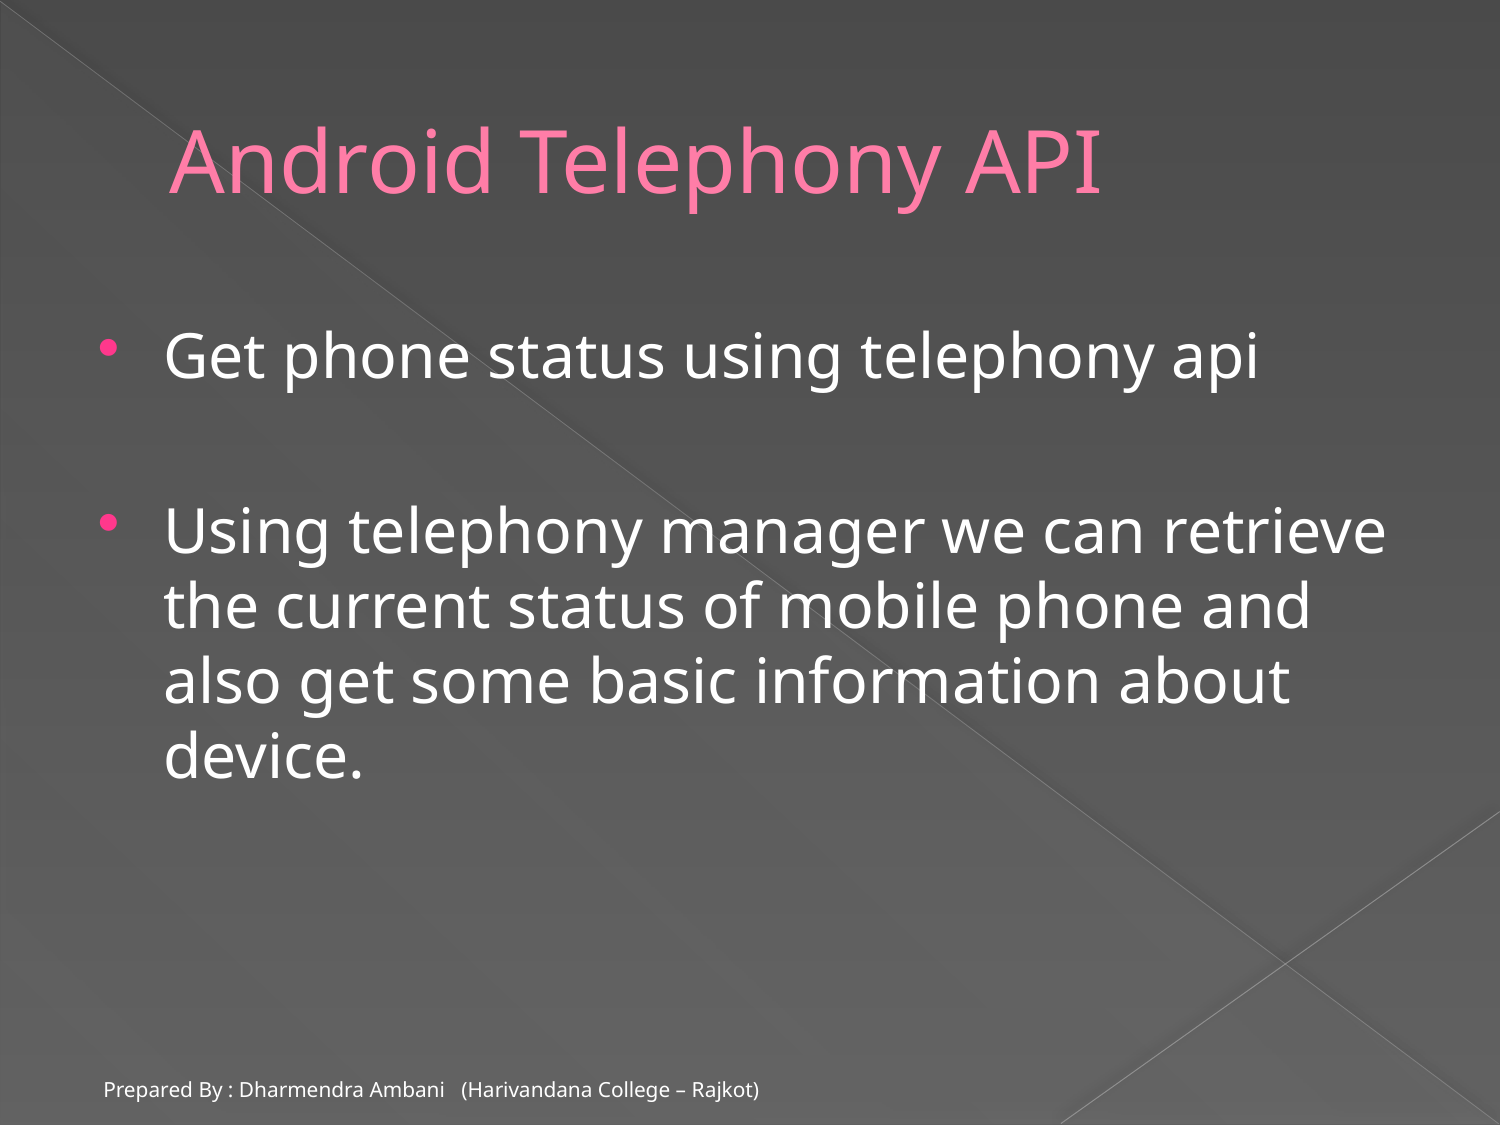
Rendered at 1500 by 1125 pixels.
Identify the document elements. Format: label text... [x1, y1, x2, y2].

list Get phone status using telephony api Using telephony manager we can retrieve the current status of mobile phone and also get some basic information about device. [75, 308, 1425, 1059]
footer Prepared By : Dharmendra Ambani (Harivandana College – Rajkot) [75, 1063, 774, 1113]
title Android Telephony API [75, 43, 1425, 274]
